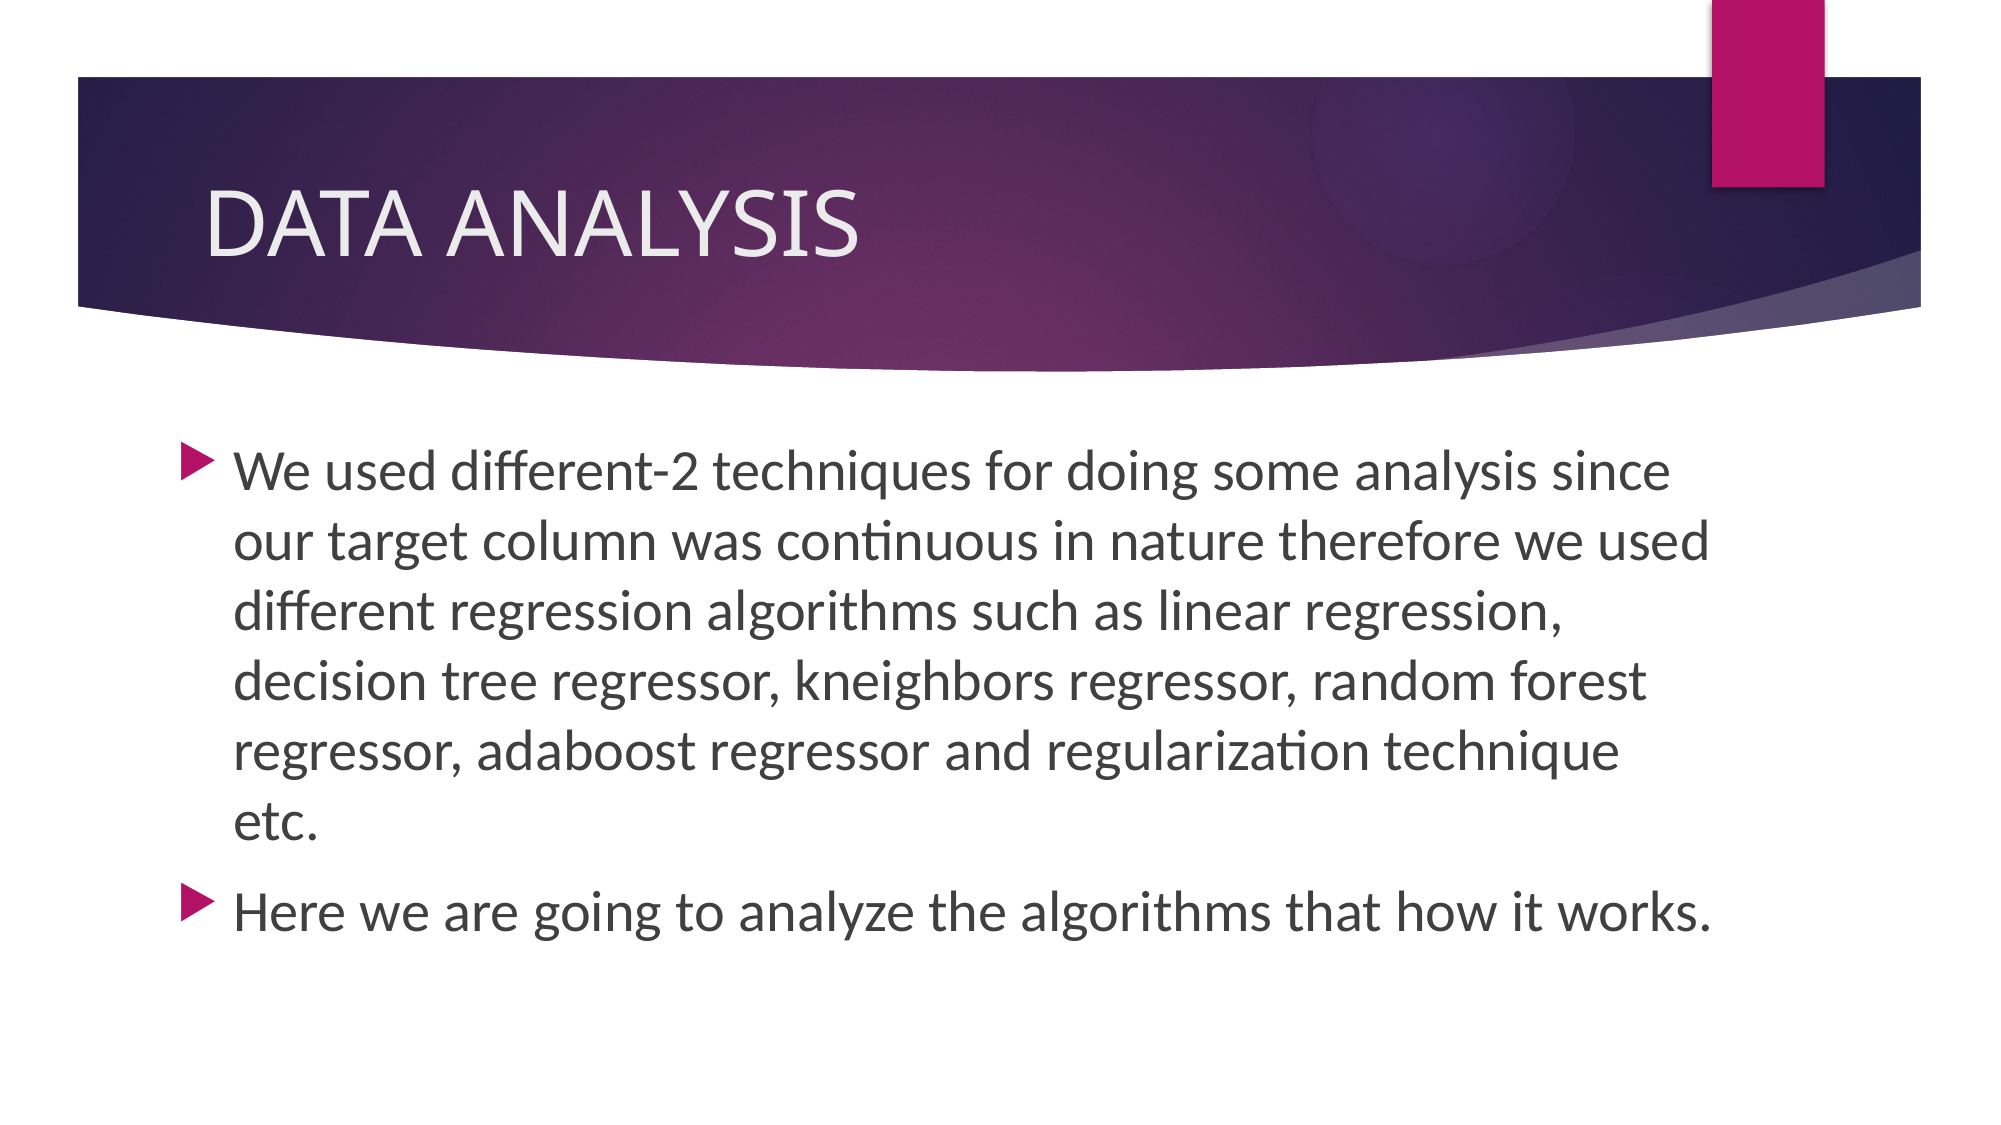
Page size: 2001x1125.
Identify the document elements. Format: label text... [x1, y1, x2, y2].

list We used different-2 techniques for doing some analysis since our target column was continuous in nature therefore we used different regression algorithms such as linear regression, decision tree regressor, kneighbors regressor, random forest regressor, adaboost regressor and regularization technique etc. Here we are going to analyze the algorithms that how it works. [161, 424, 1733, 986]
title DATA ANALYSIS [187, 159, 1627, 280]
